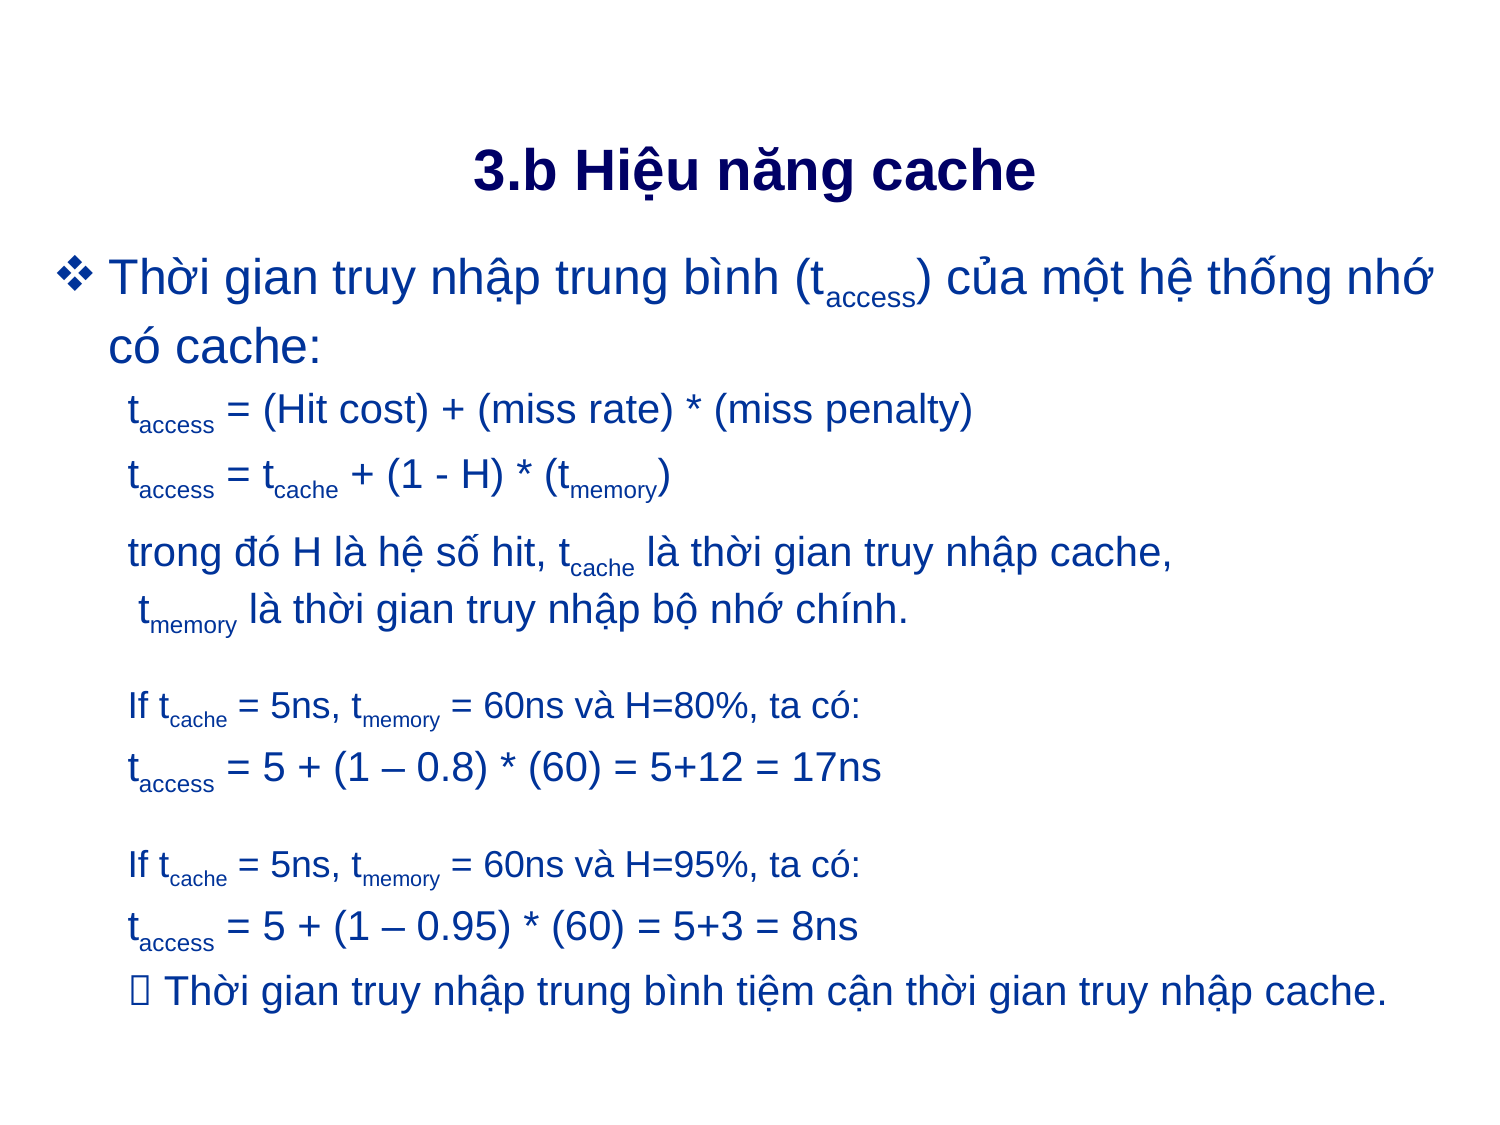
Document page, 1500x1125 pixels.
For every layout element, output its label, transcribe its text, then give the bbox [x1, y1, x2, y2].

list Thời gian truy nhập trung bình (taccess) của một hệ thống nhớ có cache: taccess = (Hit cost) + (miss rate) * (miss penalty) taccess = tcache + (1 - H) * (tmemory) trong đó H là hệ số hit, tcache là thời gian truy nhập cache, tmemory là thời gian truy nhập bộ nhớ chính. If tcache = 5ns, tmemory = 60ns và H=80%, ta có: taccess = 5 + (1 – 0.8) * (60) = 5+12 = 17ns If tcache = 5ns, tmemory = 60ns và H=95%, ta có: taccess = 5 + (1 – 0.95) * (60) = 5+3 = 8ns  Thời gian truy nhập trung bình tiệm cận thời gian truy nhập cache. [37, 237, 1474, 1000]
title 3.b Hiệu năng cache [37, 125, 1474, 211]
